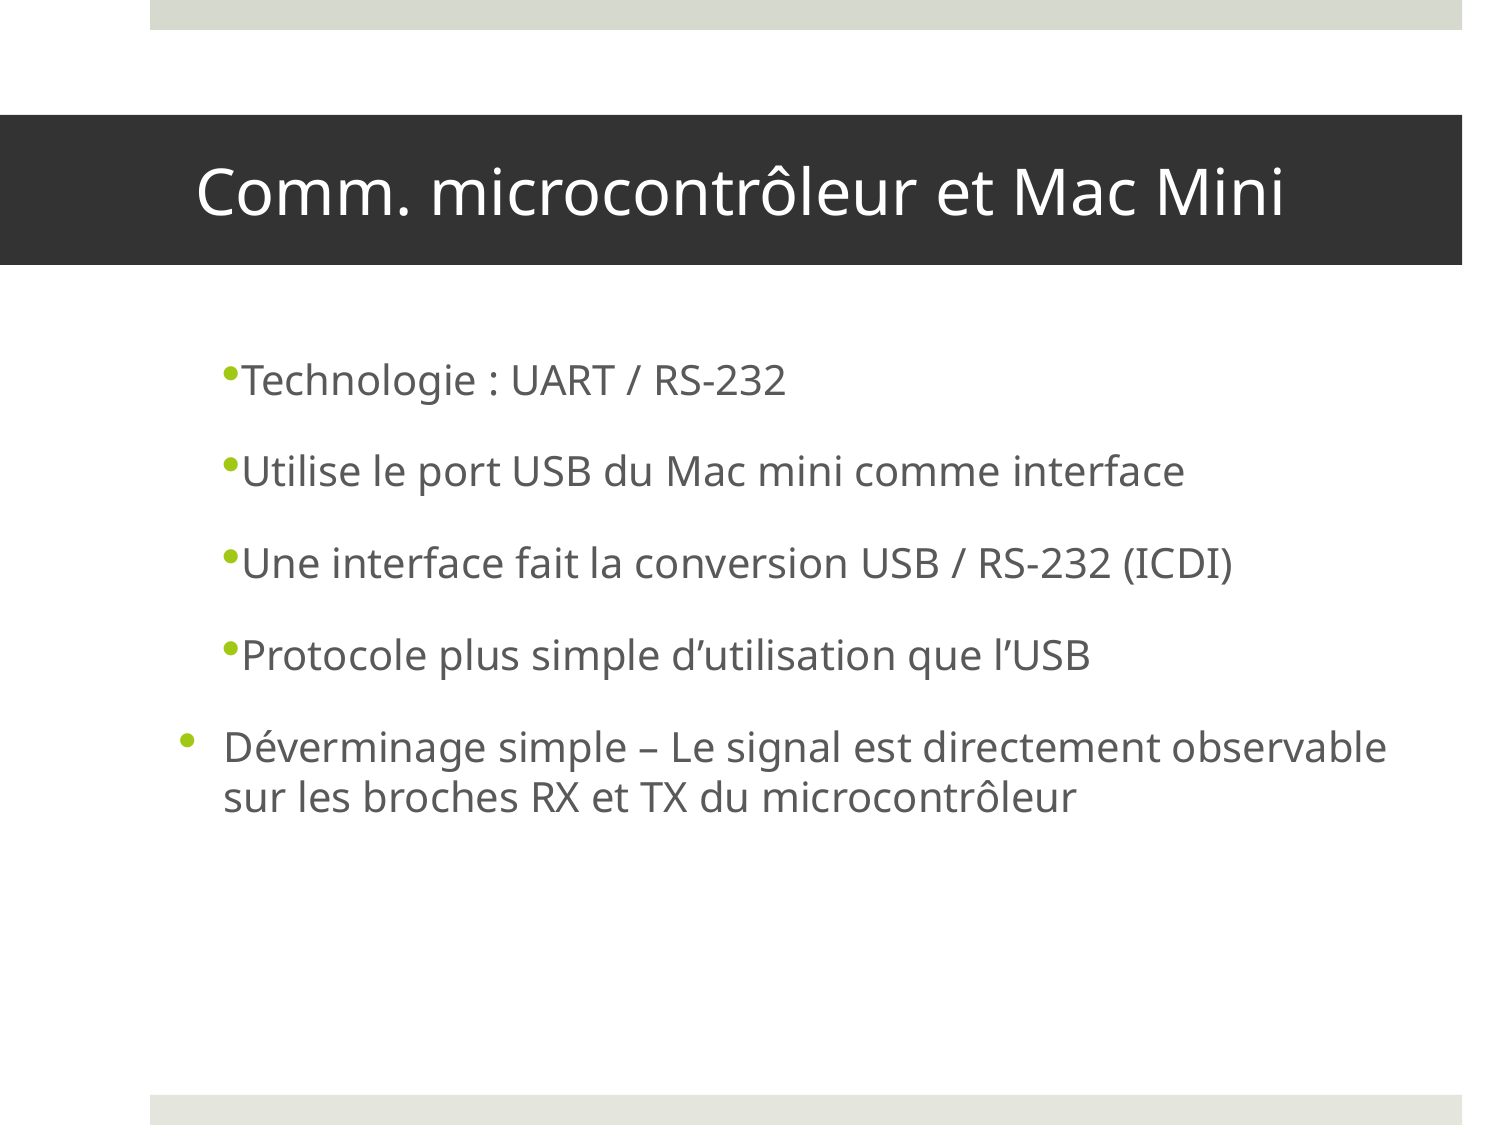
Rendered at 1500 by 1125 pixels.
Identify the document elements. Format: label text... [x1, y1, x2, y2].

text_box Technologie : UART / RS-232 Utilise le port USB du Mac mini comme interface Une interface fait la conversion USB / RS-232 (ICDI) Protocole plus simple d’utilisation que l’USB Déverminage simple – Le signal est directement observable sur les broches RX et TX du microcontrôleur [165, 345, 1414, 948]
title Comm. microcontrôleur et Mac Mini [0, 114, 1463, 265]
